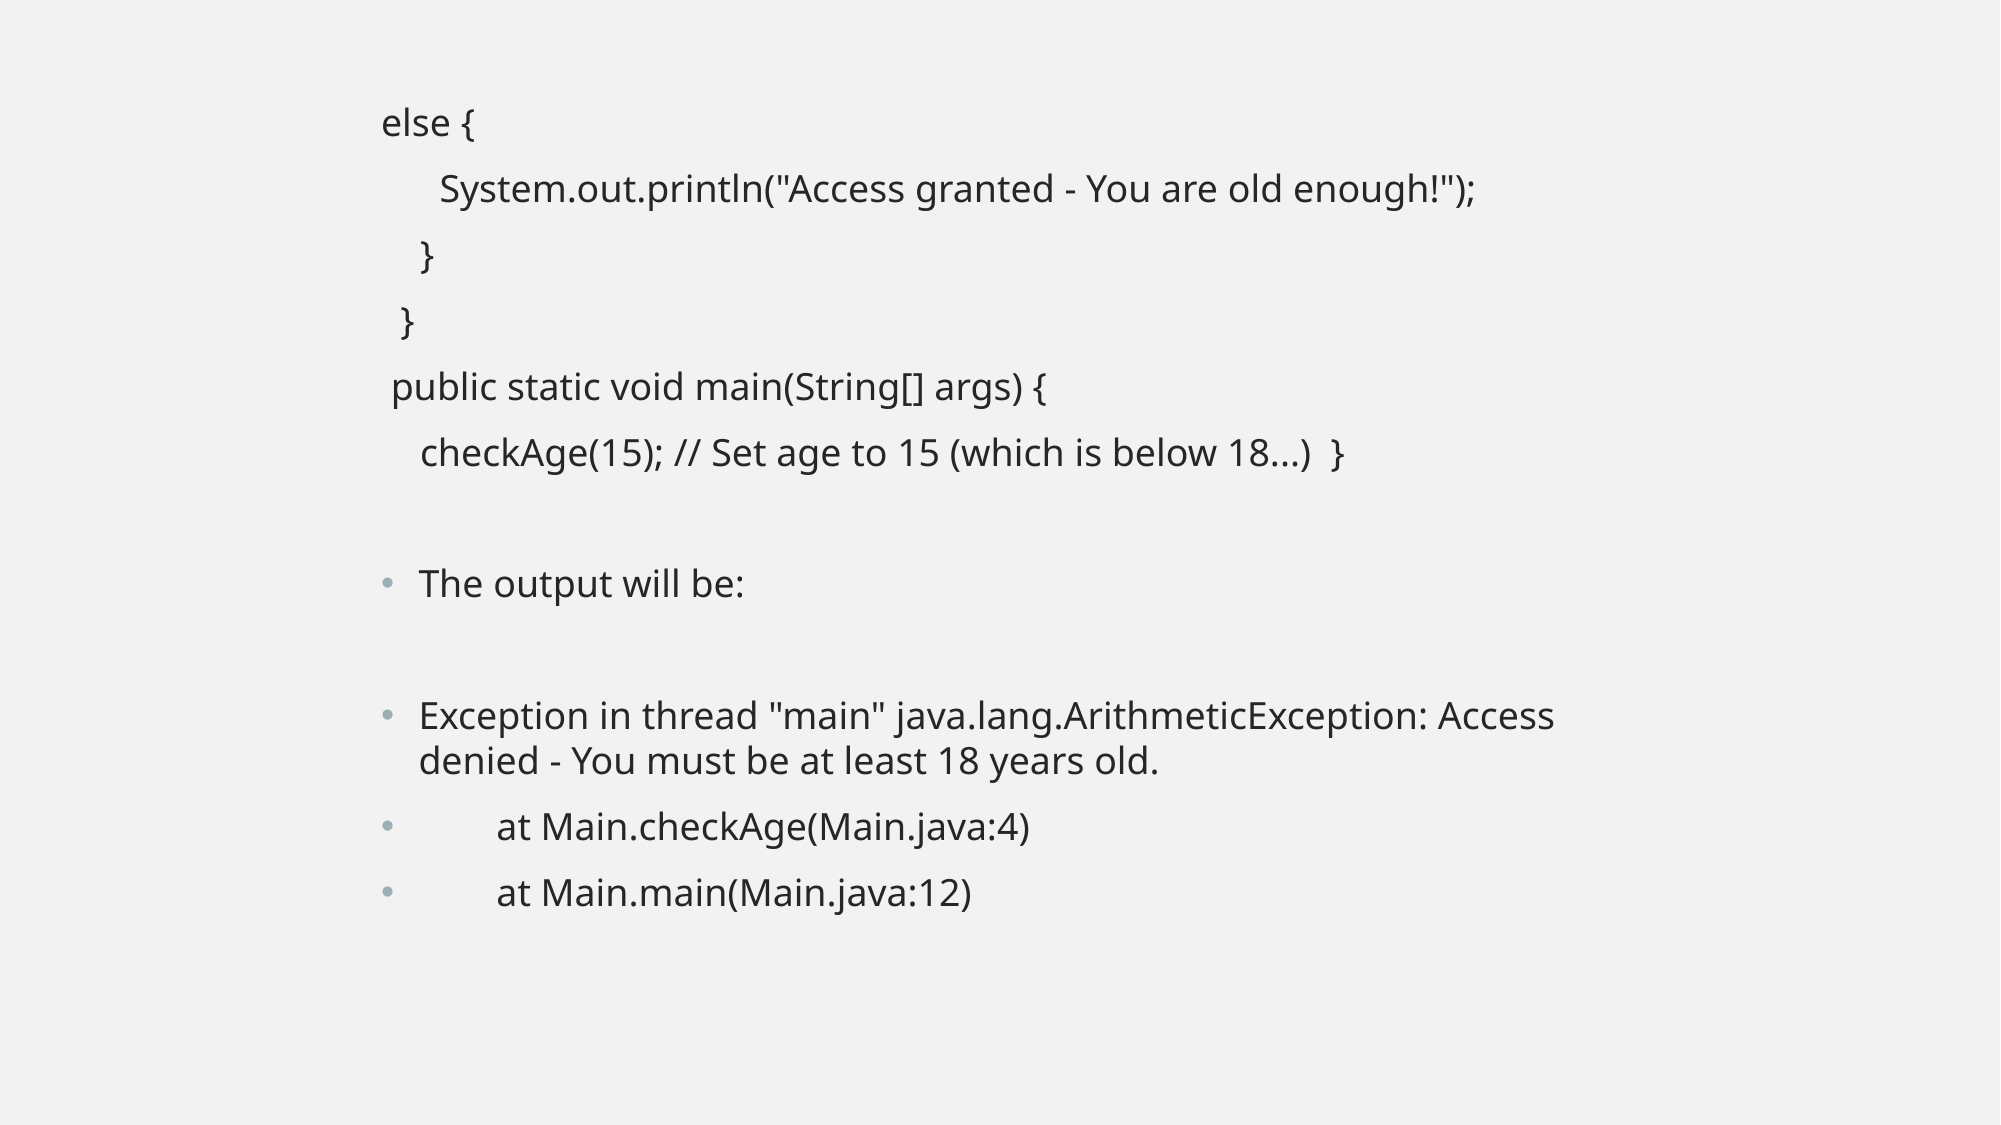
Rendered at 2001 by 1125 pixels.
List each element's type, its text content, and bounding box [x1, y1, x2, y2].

list else { System.out.println("Access granted - You are old enough!"); } } public static void main(String[] args) { checkAge(15); // Set age to 15 (which is below 18...) } The output will be: Exception in thread "main" java.lang.ArithmeticException: Access denied - You must be at least 18 years old. at Main.checkAge(Main.java:4) at Main.main(Main.java:12) [366, 91, 1634, 1083]
